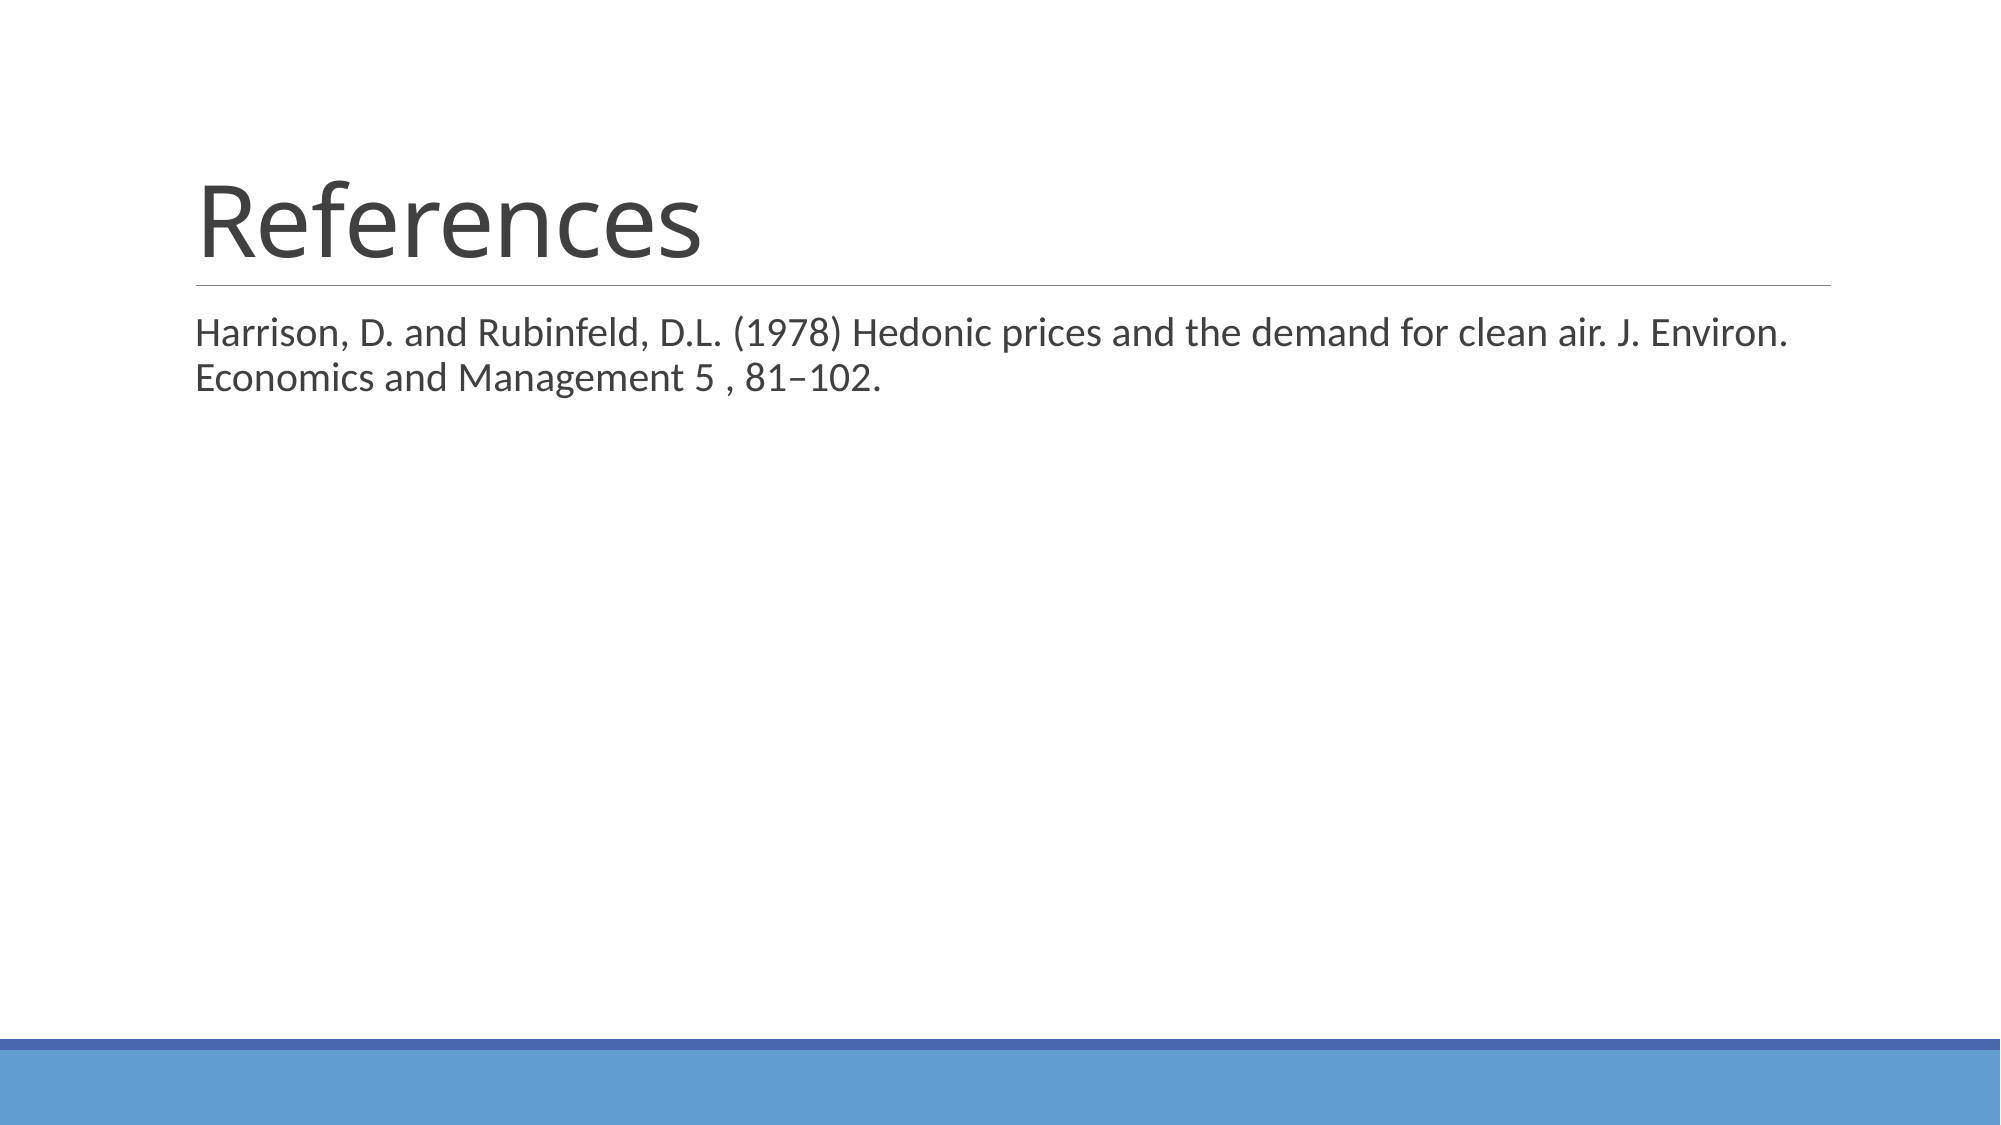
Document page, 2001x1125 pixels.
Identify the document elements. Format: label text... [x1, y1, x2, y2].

list Harrison, D. and Rubinfeld, D.L. (1978) Hedonic prices and the demand for clean air. J. Environ. Economics and Management 5 , 81–102. [180, 302, 1830, 963]
title References [180, 47, 1830, 285]
